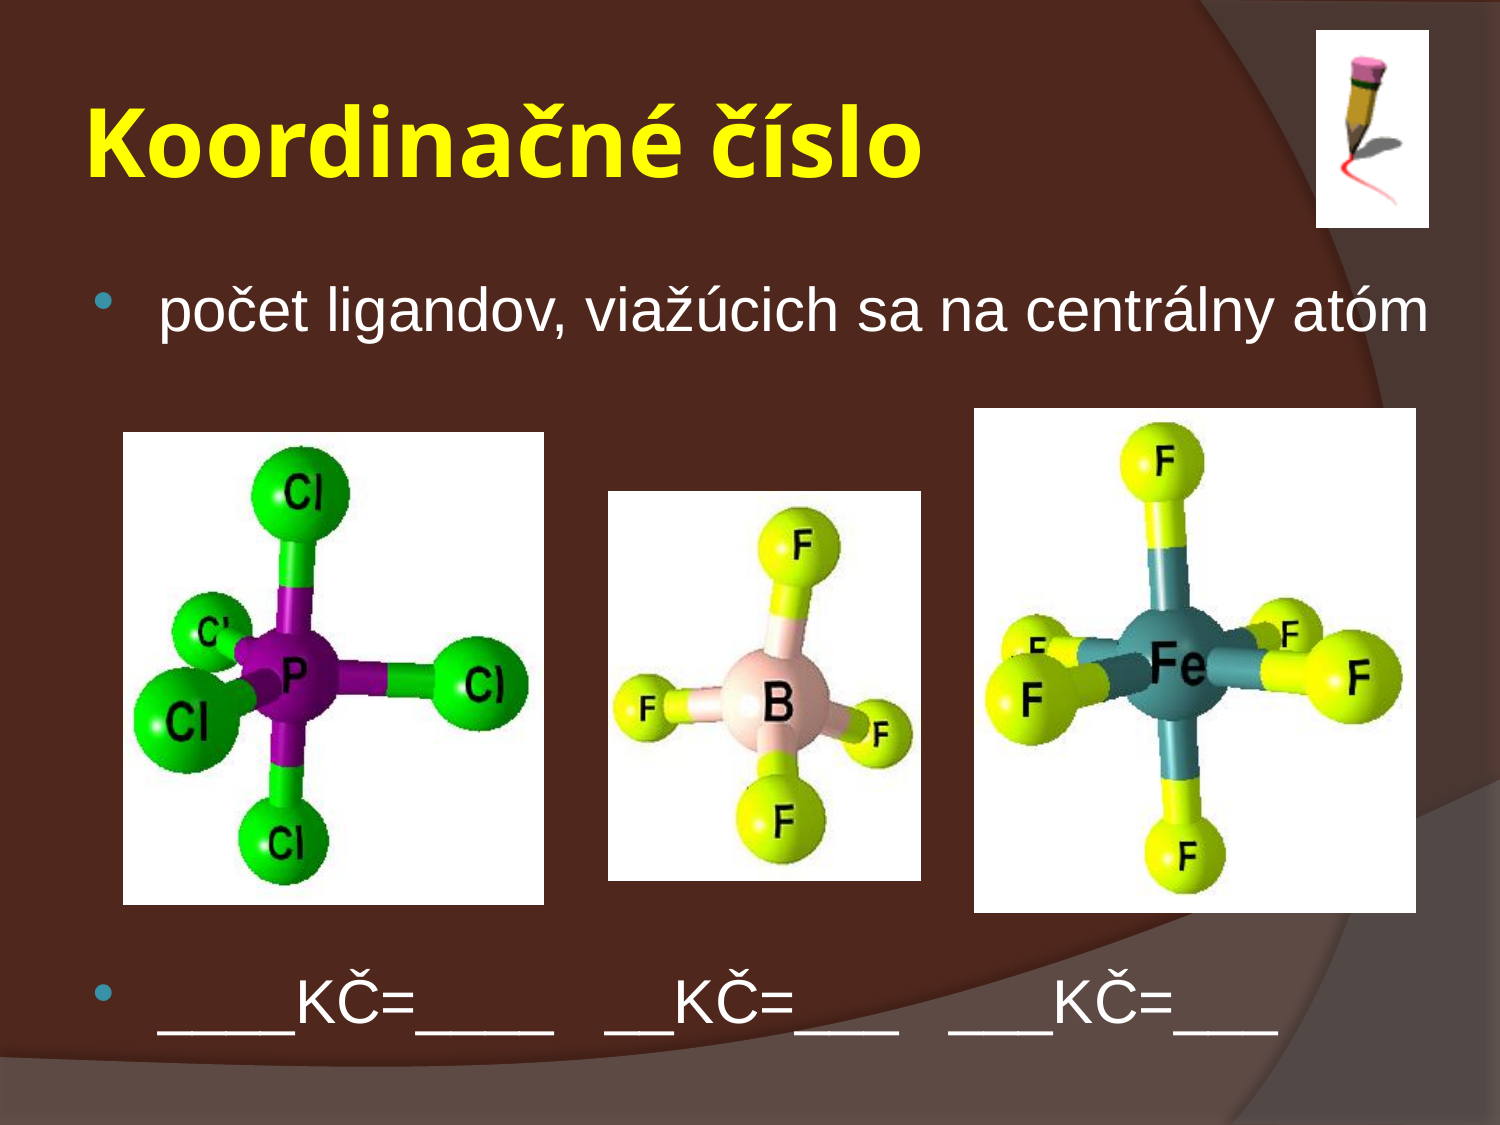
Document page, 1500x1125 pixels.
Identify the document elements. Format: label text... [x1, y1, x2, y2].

picture [1316, 30, 1430, 228]
picture [123, 432, 544, 905]
title Koordinačné číslo [75, 45, 1300, 233]
list počet ligandov, viažúcich sa na centrálny atóm ____KČ=____ __KČ=___ ___KČ=___ [75, 262, 1459, 1125]
picture [607, 491, 921, 881]
picture [974, 408, 1416, 913]
